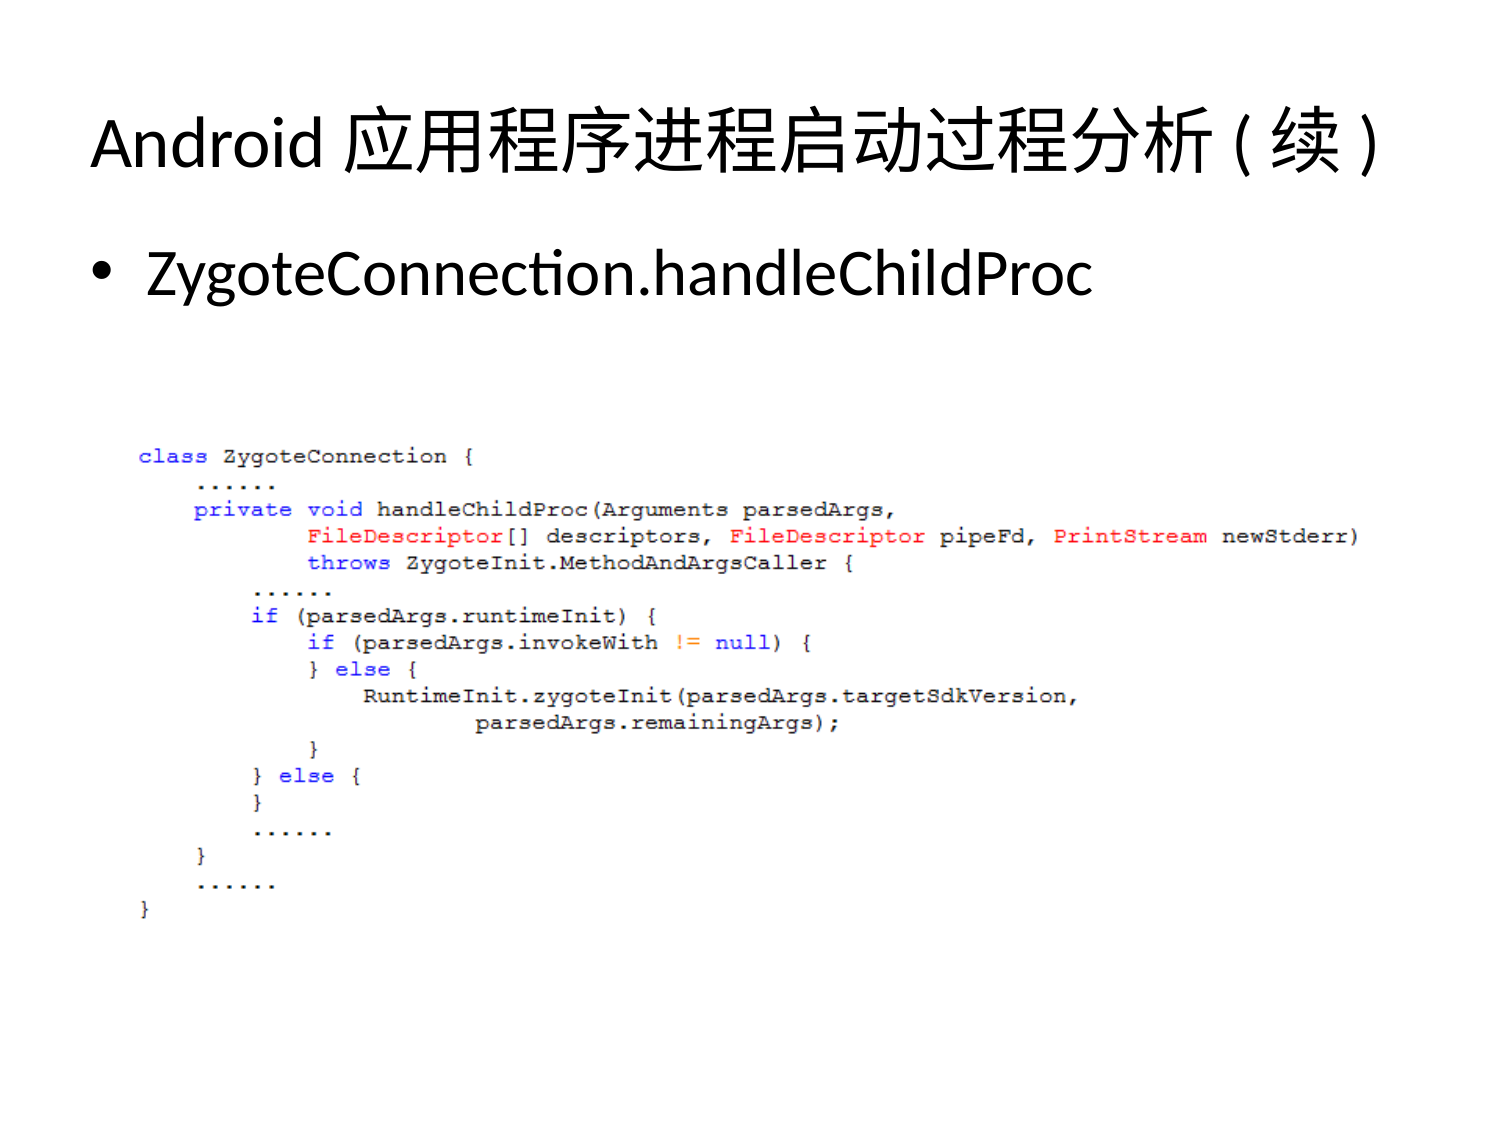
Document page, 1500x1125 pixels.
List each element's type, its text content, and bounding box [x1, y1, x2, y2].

picture [135, 444, 1377, 928]
list ZygoteConnection.handleChildProc [75, 221, 1425, 965]
title Android应用程序进程启动过程分析(续) [75, 45, 1425, 221]
